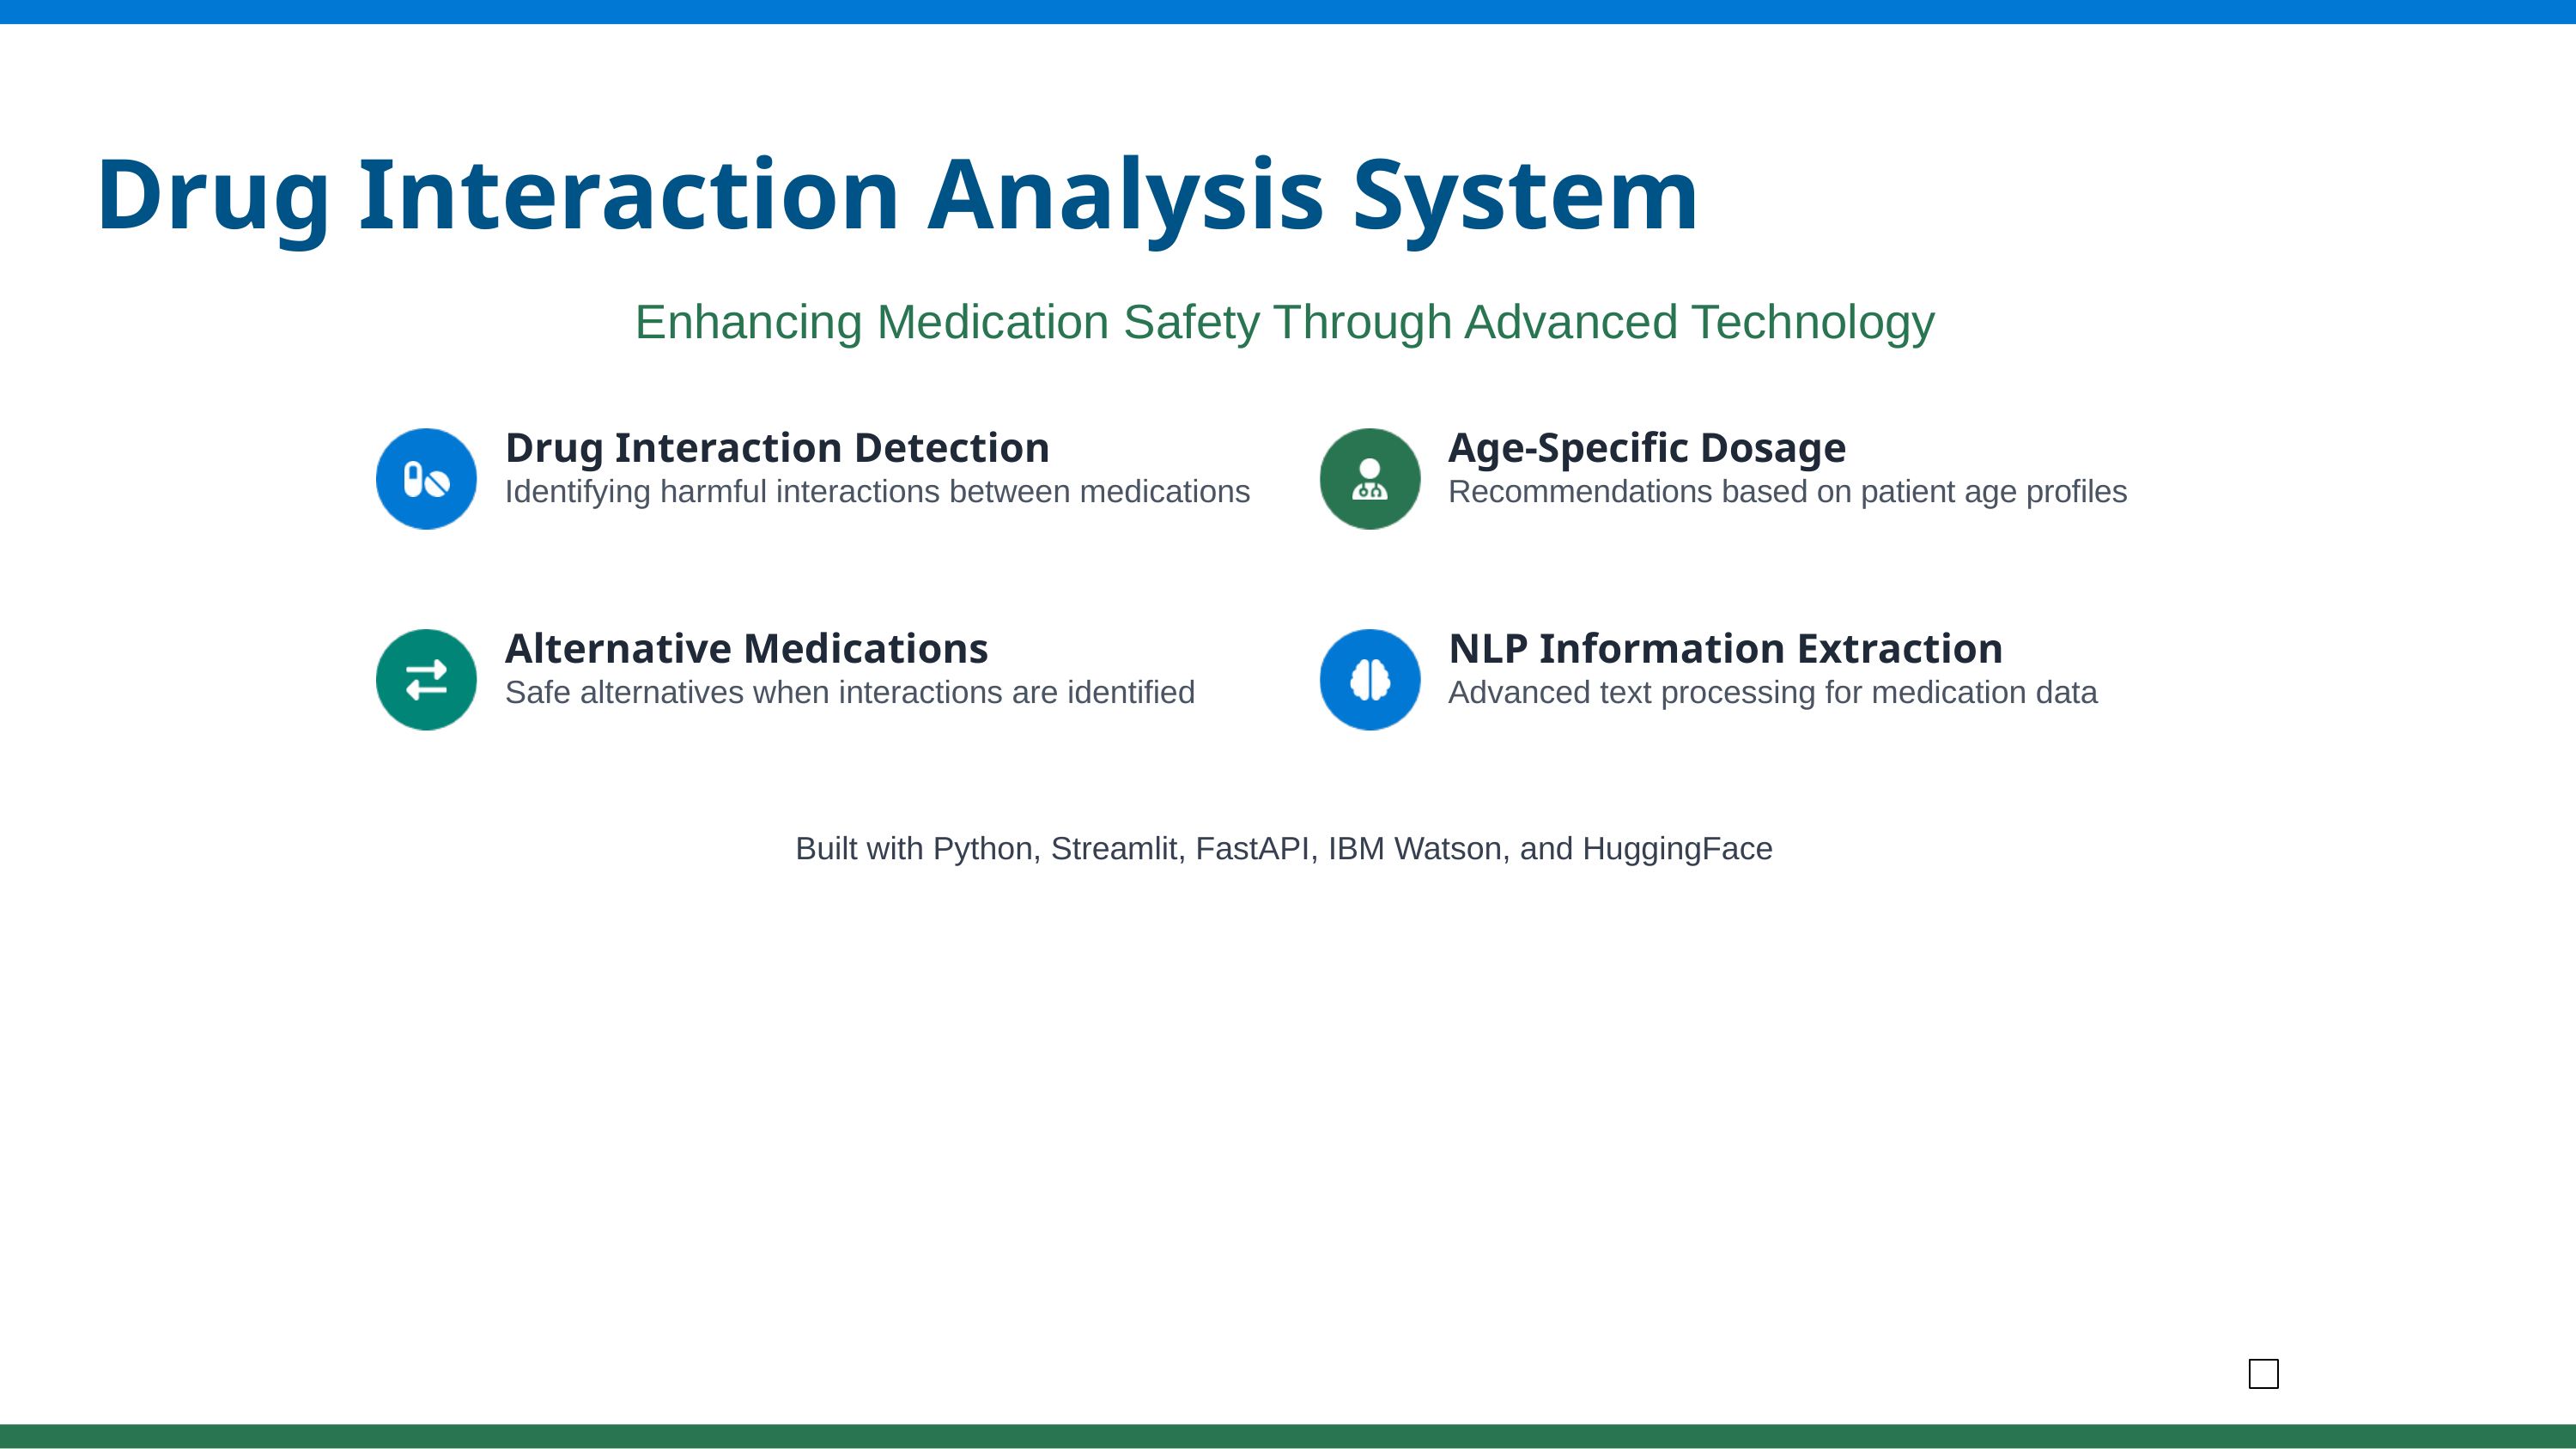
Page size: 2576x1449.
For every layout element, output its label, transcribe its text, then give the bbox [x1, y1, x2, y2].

text_box Drug Interaction Analysis System [94, 132, 2482, 249]
text_box [1320, 428, 1421, 530]
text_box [1350, 659, 1391, 700]
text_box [406, 659, 447, 700]
text_box Drug Interaction Detection Identifying harmful interactions between medications [505, 421, 1259, 509]
text_box [376, 629, 477, 731]
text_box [2250, 1360, 2279, 1389]
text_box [0, 0, 2576, 25]
text_box Built with Python, Streamlit, FastAPI, IBM Watson, and HuggingFace [795, 827, 1781, 866]
text_box Enhancing Medication Safety Through Advanced Technology [635, 290, 1941, 349]
text_box [376, 428, 477, 530]
text_box Alternative Medications Safe alternatives when interactions are identified [505, 622, 1204, 710]
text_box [1352, 458, 1388, 500]
text_box Age-Specific Dosage Recommendations based on patient age profiles [1448, 421, 2145, 509]
text_box NLP Information Extraction Advanced text processing for medication data [1448, 622, 2105, 710]
text_box [1320, 629, 1421, 731]
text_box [0, 1424, 2576, 1449]
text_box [404, 461, 451, 497]
